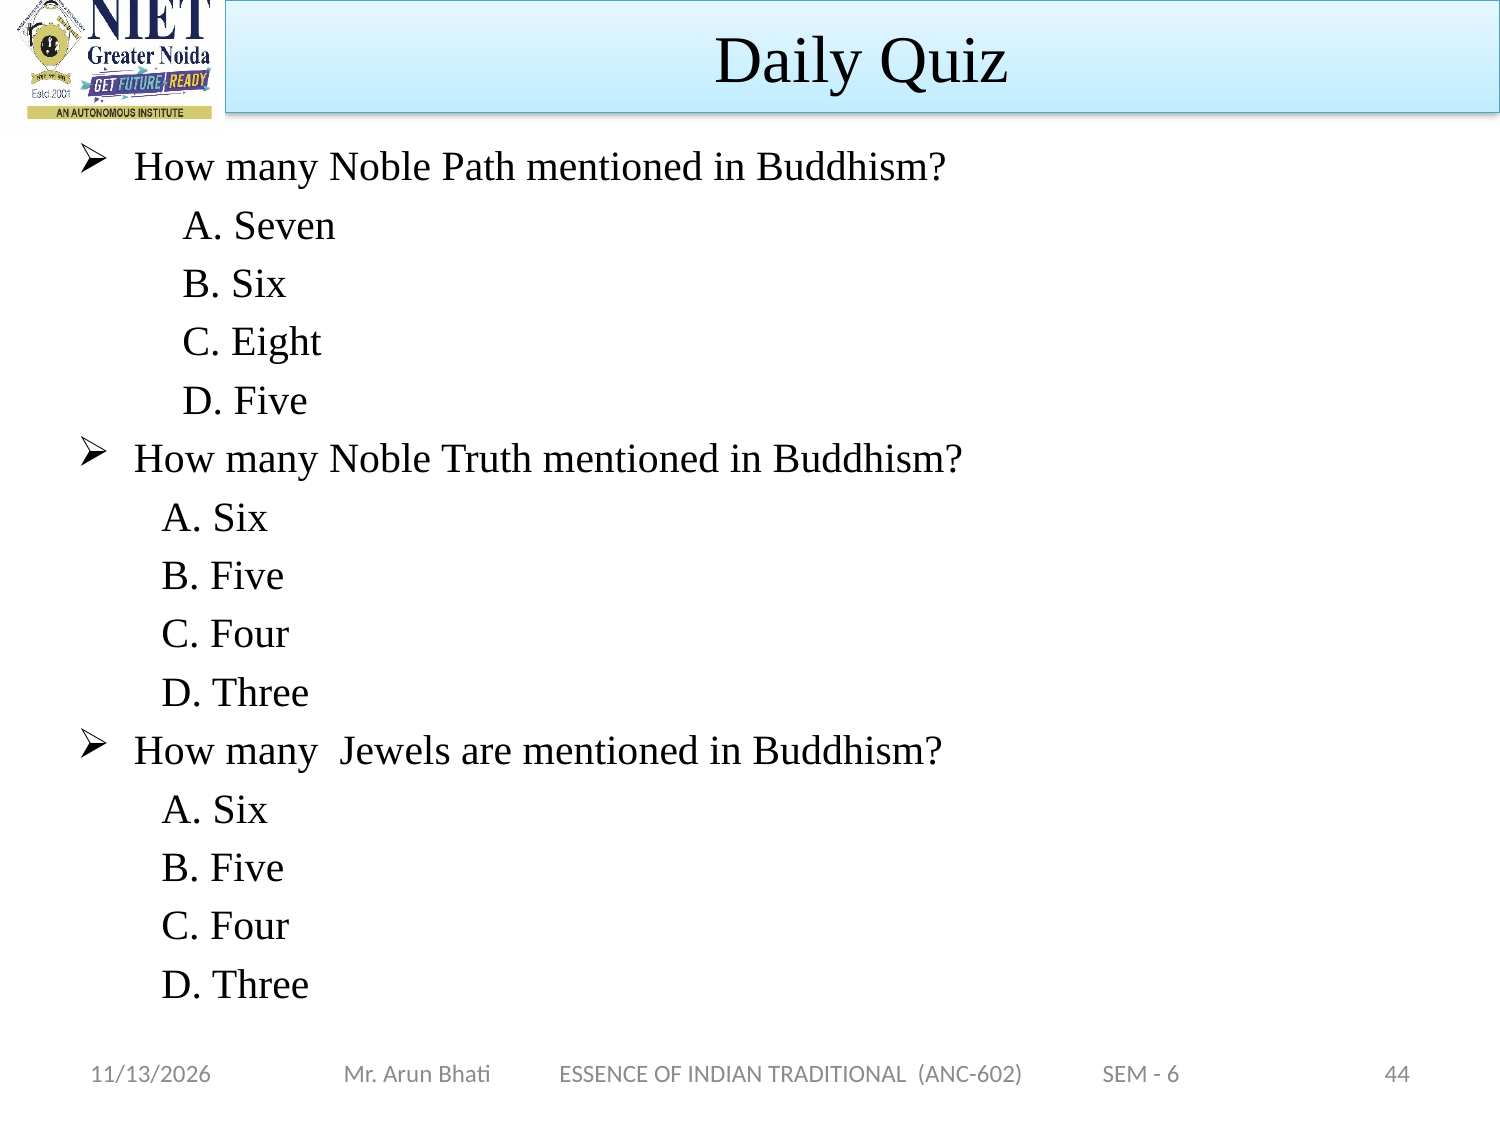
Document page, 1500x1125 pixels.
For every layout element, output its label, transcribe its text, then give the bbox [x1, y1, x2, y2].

text_box Daily Quiz [230, 0, 1500, 113]
slide_number 44 [1312, 1042, 1425, 1103]
picture [3, 0, 226, 132]
footer Mr. Arun Bhati ESSENCE OF INDIAN TRADITIONAL (ANC-602) SEM - 6 [212, 1042, 1312, 1103]
list How many Noble Path mentioned in Buddhism? A. Seven B. Six C. Eight D. Five How many Noble Truth mentioned in Buddhism? A. Six B. Five C. Four D. Three How many Jewels are mentioned in Buddhism? A. Six B. Five C. Four D. Three [62, 131, 1463, 1043]
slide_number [75, 1042, 212, 1103]
